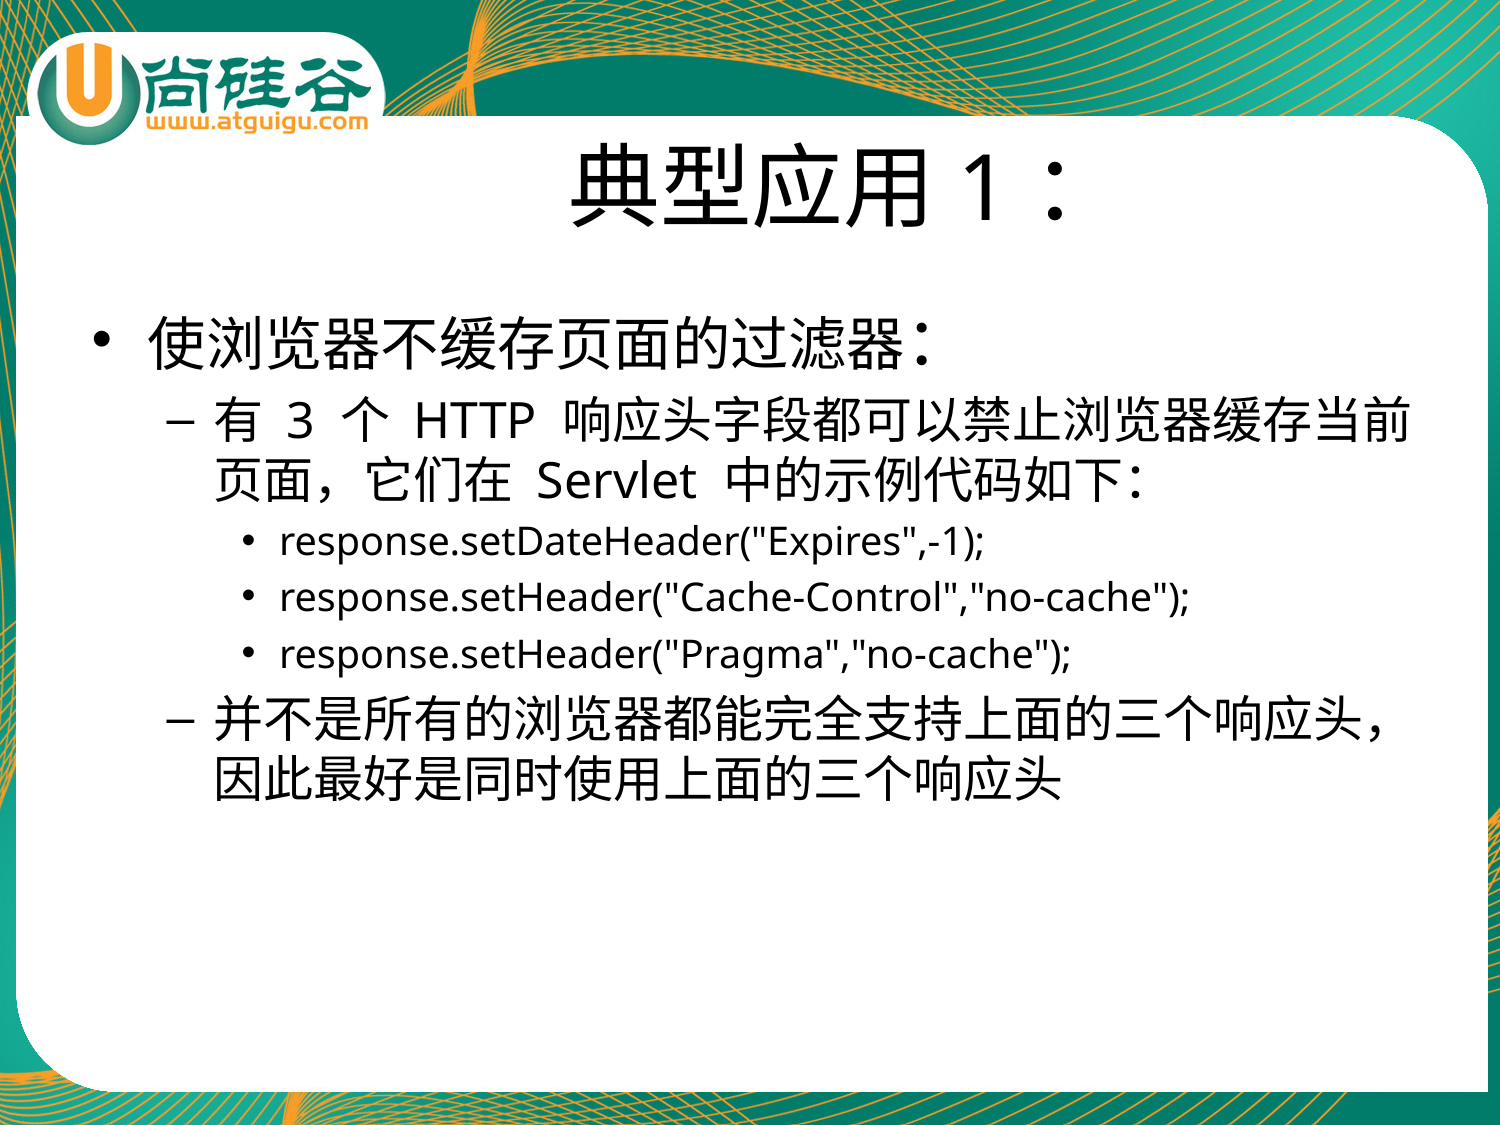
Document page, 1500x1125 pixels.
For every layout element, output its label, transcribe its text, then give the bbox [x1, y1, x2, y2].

picture [0, 0, 1500, 1125]
list 使浏览器不缓存页面的过滤器： 有 3 个 HTTP 响应头字段都可以禁止浏览器缓存当前页面，它们在 Servlet 中的示例代码如下： response.setDateHeader("Expires",-1); response.setHeader("Cache-Control","no-cache"); response.setHeader("Pragma","no-cache"); 并不是所有的浏览器都能完全支持上面的三个响应头，因此最好是同时使用上面的三个响应头 [76, 290, 1447, 839]
title 典型应用1： [171, 113, 1500, 255]
